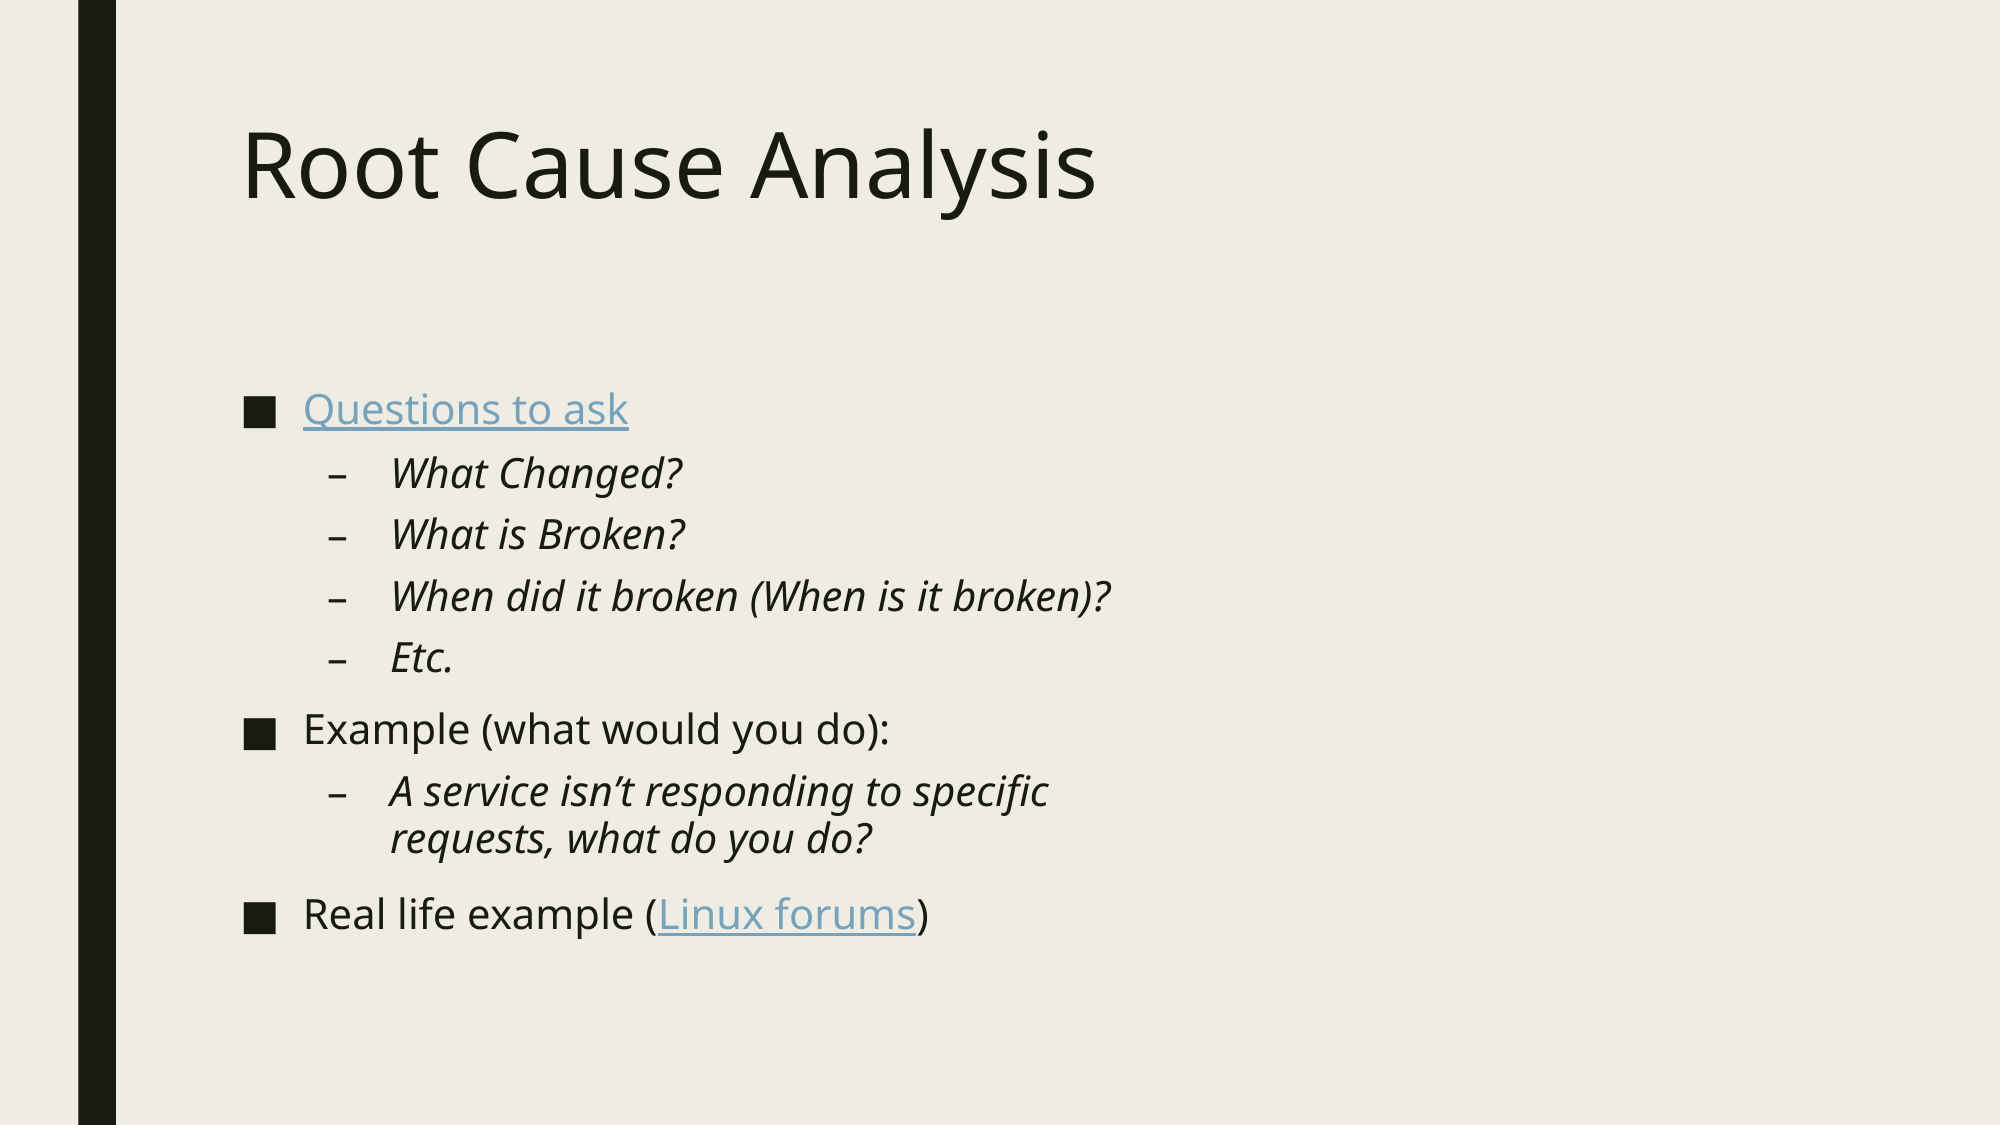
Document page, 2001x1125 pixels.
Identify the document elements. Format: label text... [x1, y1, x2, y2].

title Root Cause Analysis [225, 112, 1800, 357]
list Questions to ask What Changed? What is Broken? When did it broken (When is it broken)? Etc. Example (what would you do): A service isn’t responding to specific requests, what do you do? Real life example (Linux forums) [225, 375, 1177, 963]
